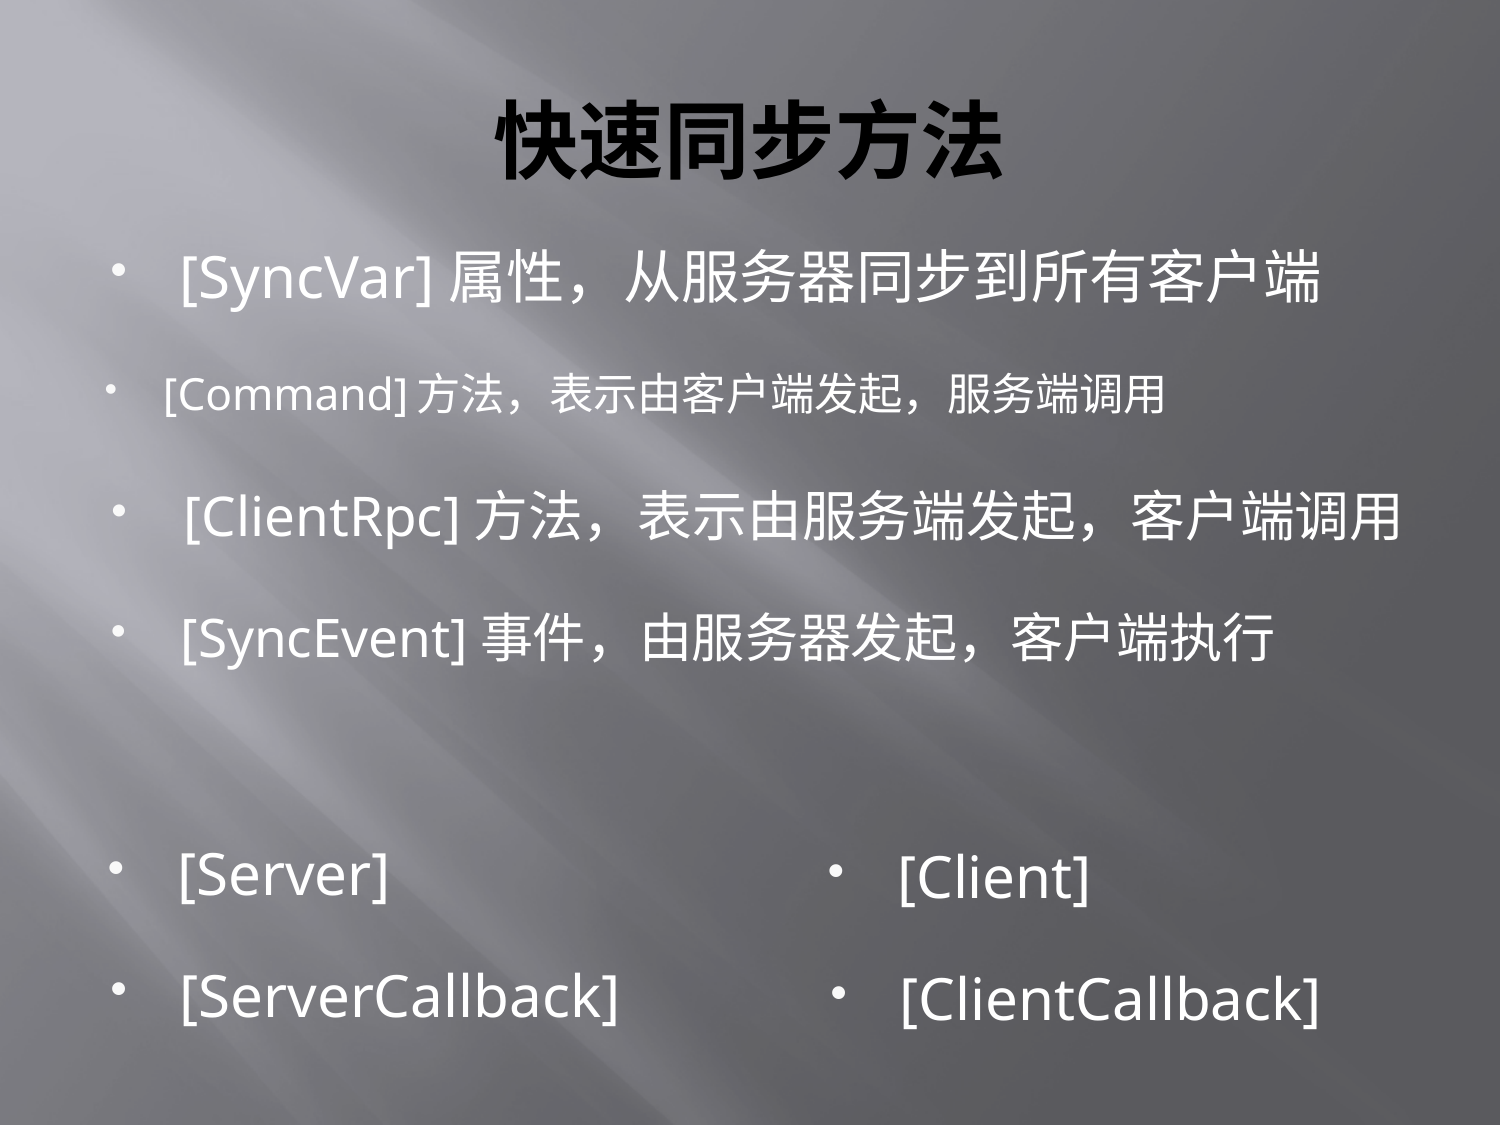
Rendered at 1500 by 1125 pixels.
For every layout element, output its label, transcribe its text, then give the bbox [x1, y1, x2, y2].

text_box [SyncEvent]事件，由服务器发起，客户端执行 [75, 596, 1344, 691]
text_box [ServerCallback] [74, 951, 753, 1049]
text_box [ClientCallback] [795, 954, 1462, 1053]
title 快速同步方法 [75, 45, 1425, 232]
text_box [Client] [792, 833, 1462, 931]
text_box [Server] [72, 830, 742, 928]
text_box [ClientRpc]方法，表示由服务端发起，客户端调用 [74, 474, 1425, 573]
list [SyncVar]属性，从服务器同步到所有客户端 [75, 232, 1425, 331]
text_box [Command]方法，表示由客户端发起，服务端调用 [72, 359, 1423, 457]
